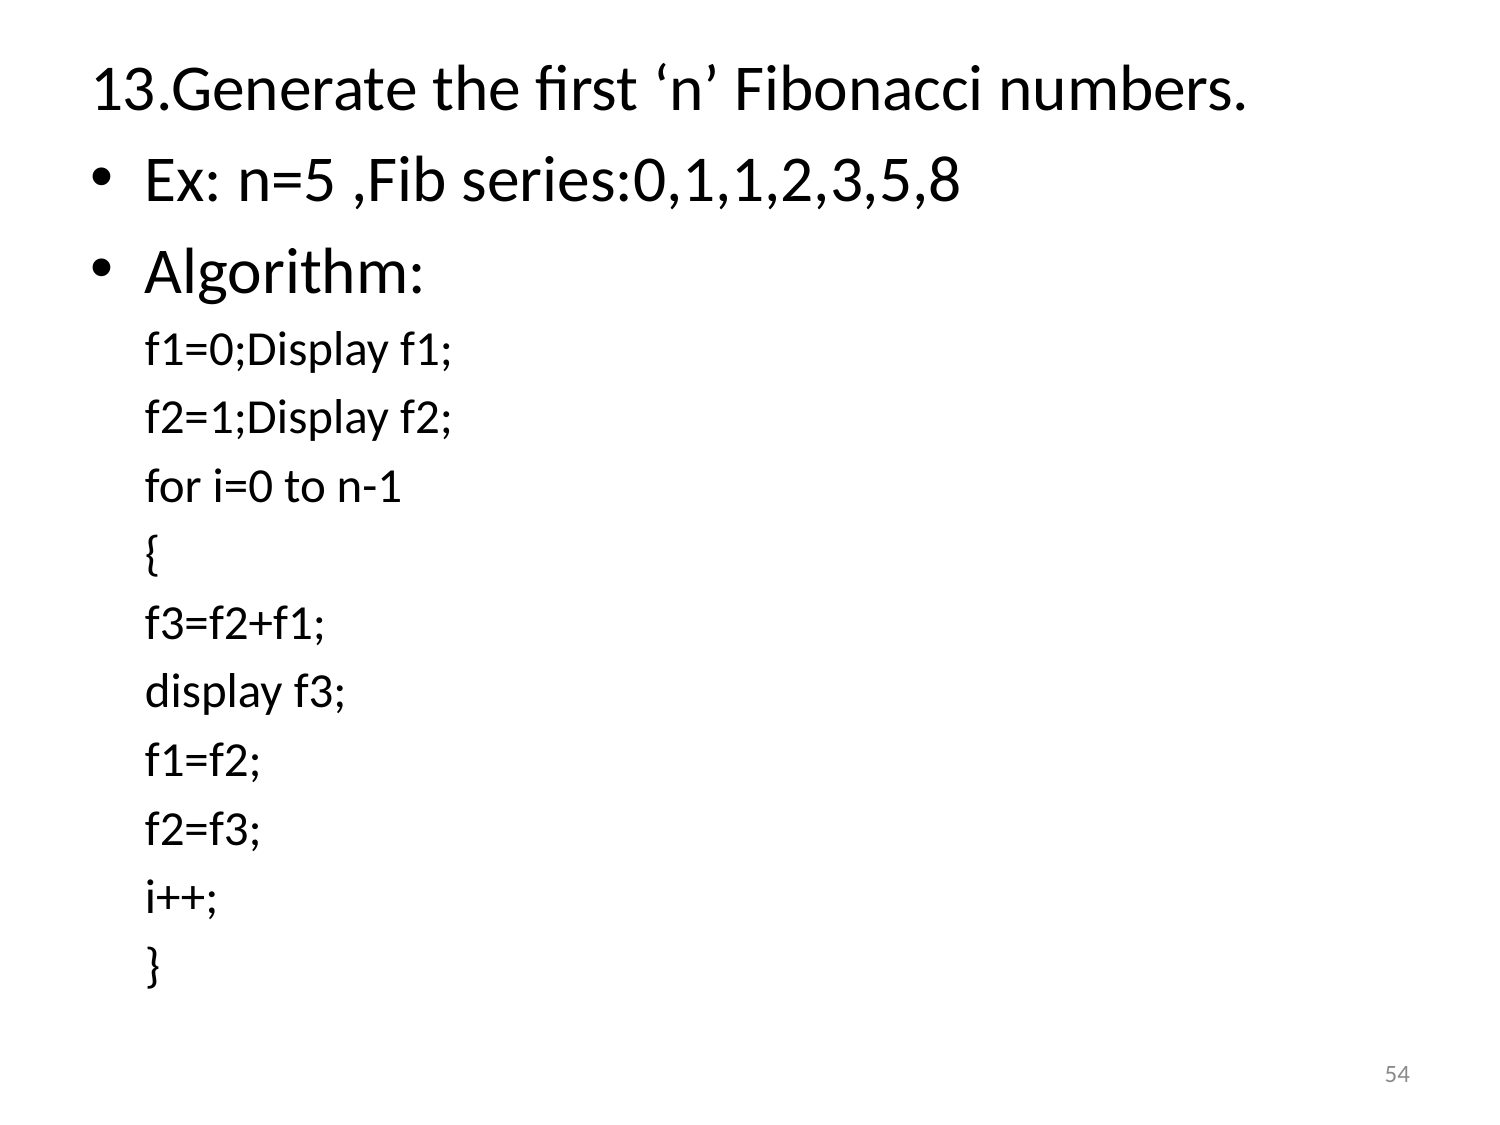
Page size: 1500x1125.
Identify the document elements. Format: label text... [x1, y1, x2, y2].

slide_number 54 [1074, 1042, 1425, 1103]
list 13.Generate the first ‘n’ Fibonacci numbers. Ex: n=5 ,Fib series:0,1,1,2,3,5,8 Algorithm: f1=0;Display f1; f2=1;Display f2; for i=0 to n-1 { f3=f2+f1; display f3; f1=f2; f2=f3; i++; } [75, 37, 1425, 1000]
